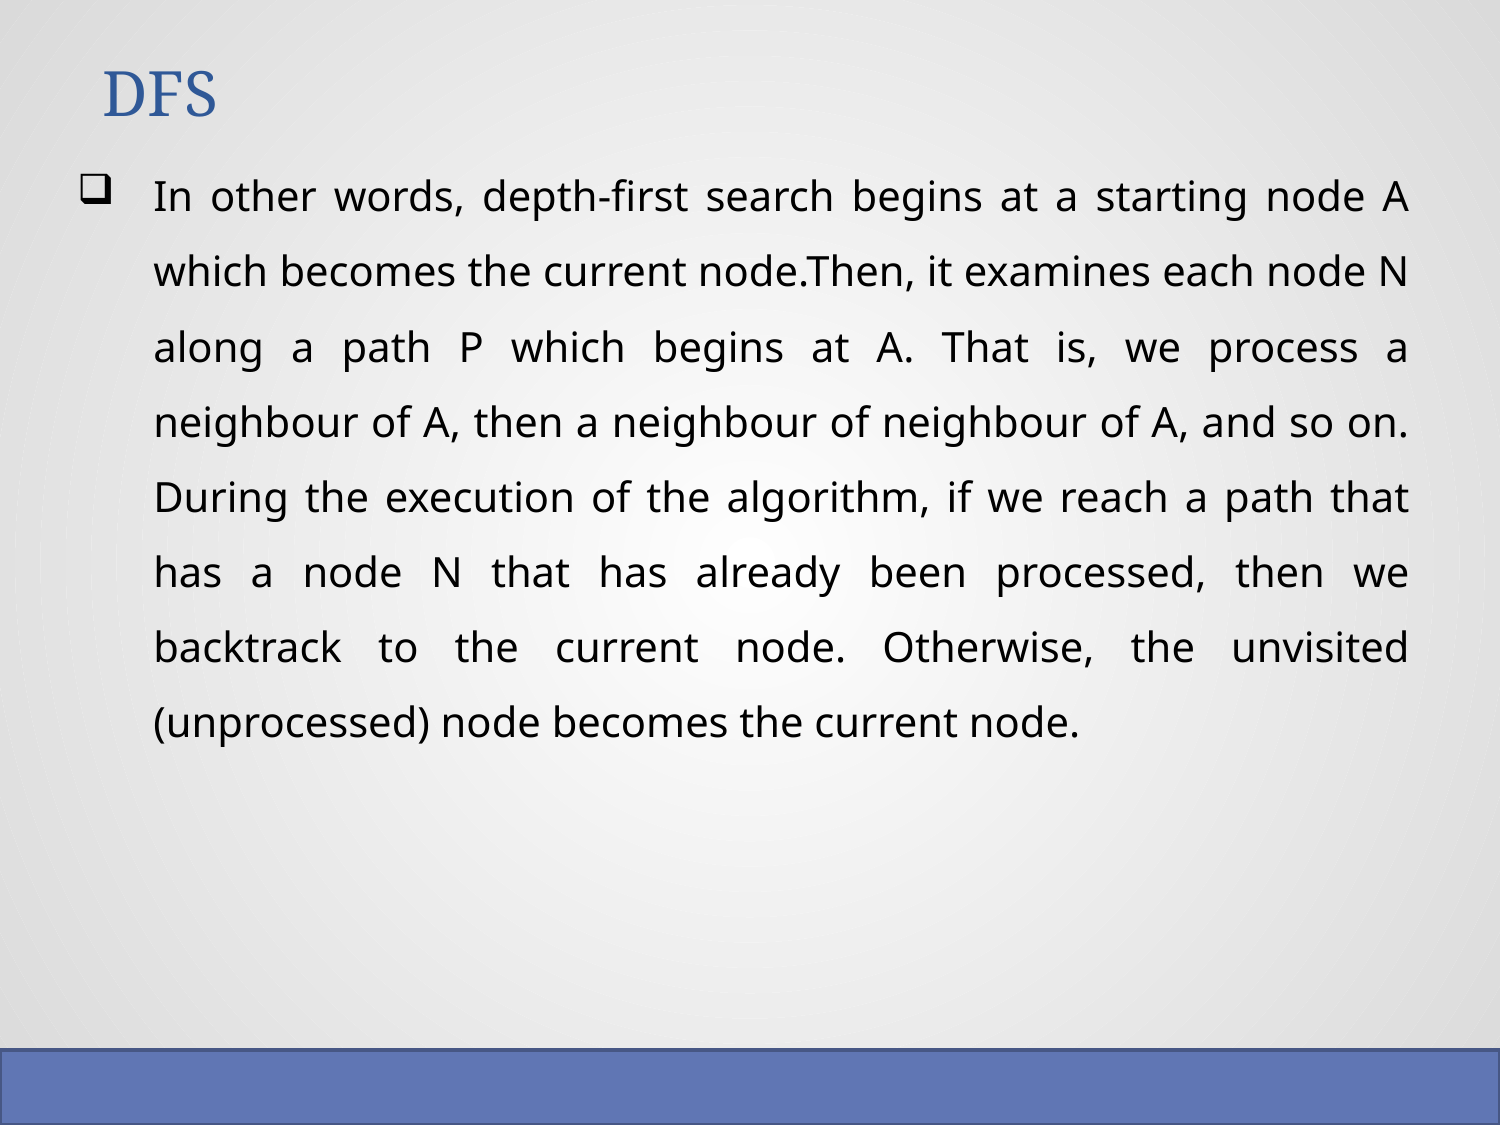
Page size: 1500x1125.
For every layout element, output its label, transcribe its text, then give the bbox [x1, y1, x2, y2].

list In other words, depth-first search begins at a starting node A which becomes the current node.Then, it examines each node N along a path P which begins at A. That is, we process a neighbour of A, then a neighbour of neighbour of A, and so on. During the execution of the algorithm, if we reach a path that has a node N that has already been processed, then we backtrack to the current node. Otherwise, the unvisited (unprocessed) node becomes the current node. [62, 137, 1425, 1038]
text_box [0, 1048, 1500, 1125]
title DFS [87, 12, 1438, 125]
